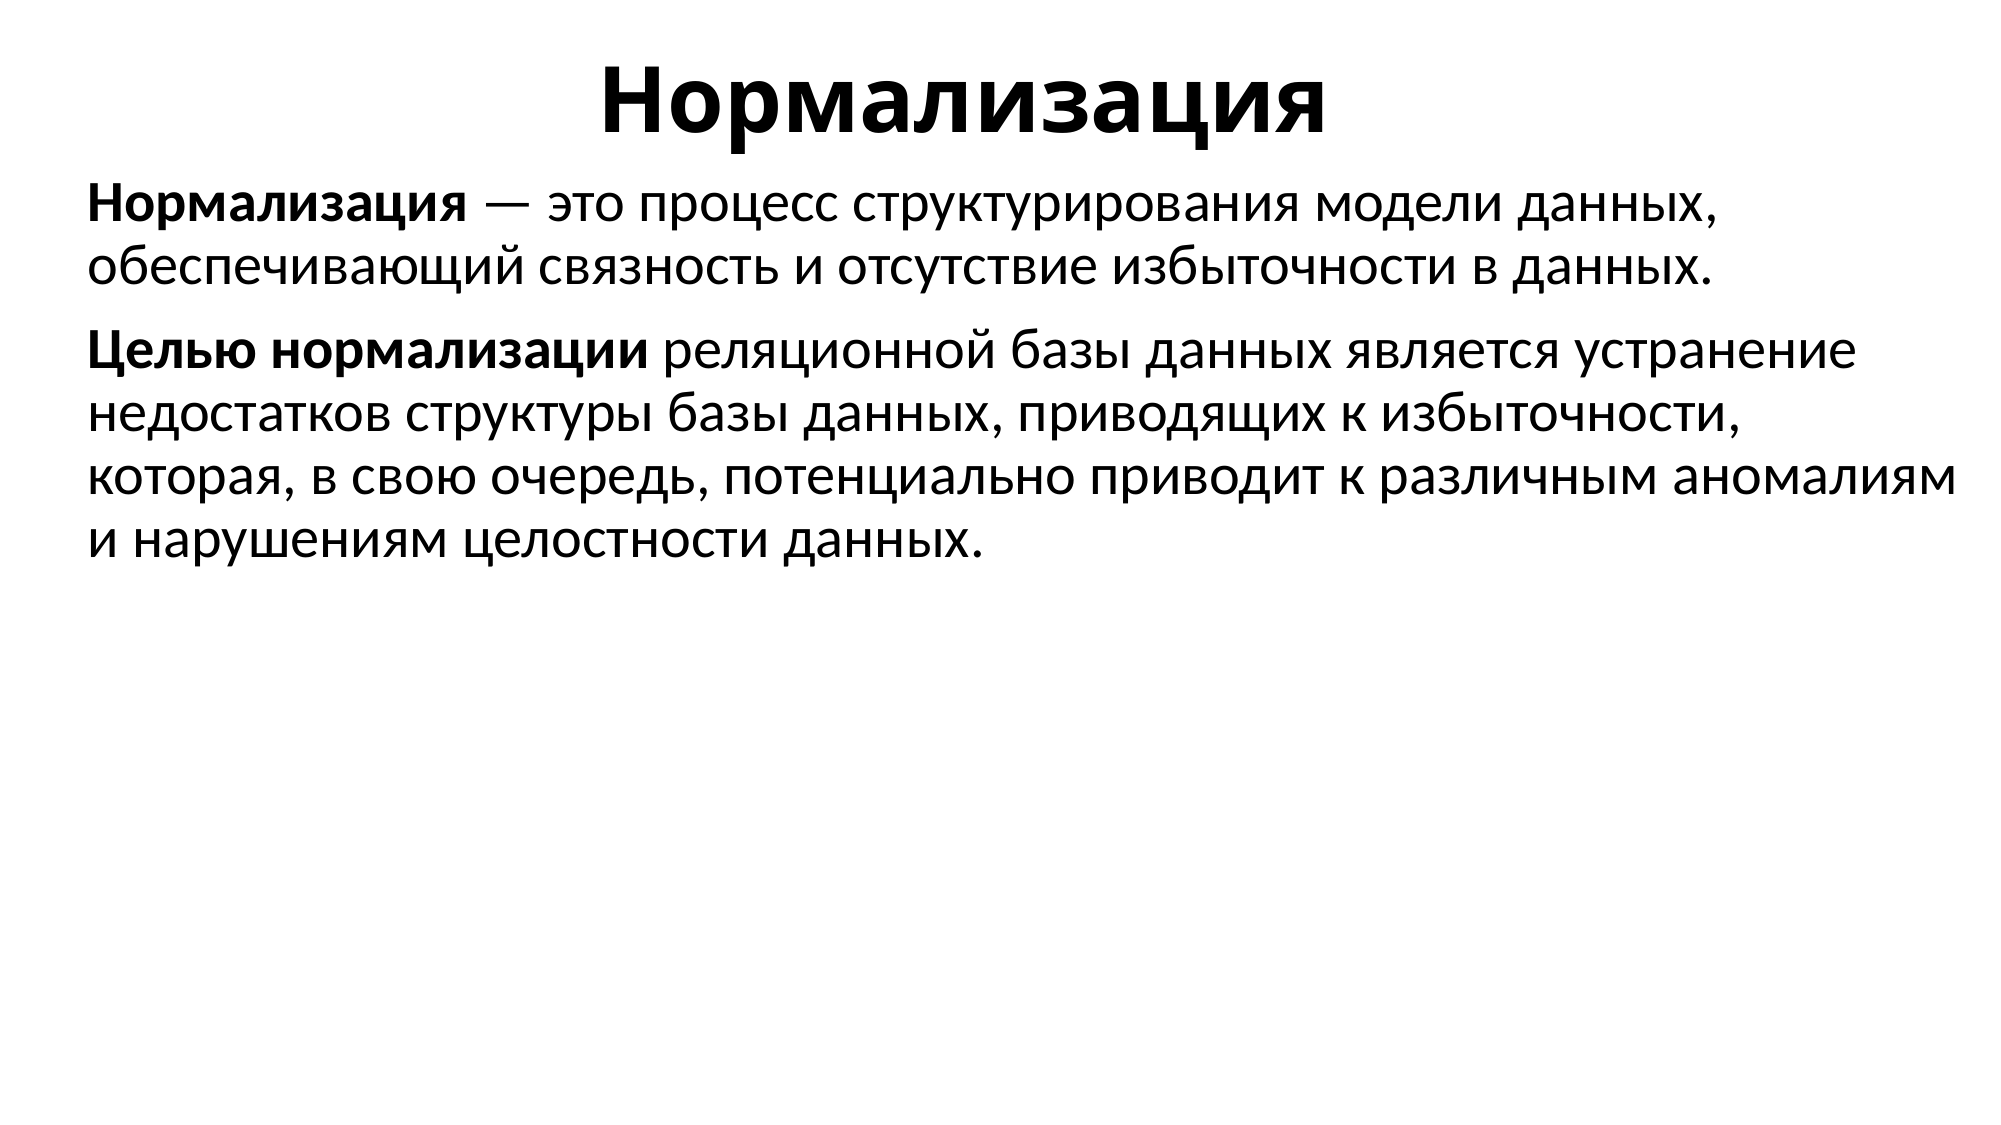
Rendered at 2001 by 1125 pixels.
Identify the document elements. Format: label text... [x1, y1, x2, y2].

list Нормализация — это процесс структурирования модели данных, обеспечивающий связность и отсутствие избыточности в данных. Целью нормализации реляционной базы данных является устранение недостатков структуры базы данных, приводящих к избыточности, которая, в свою очередь, потенциально приводит к различным аномалиям и нарушениям целостности данных. [72, 163, 1981, 683]
title Нормализация [110, 30, 1842, 163]
